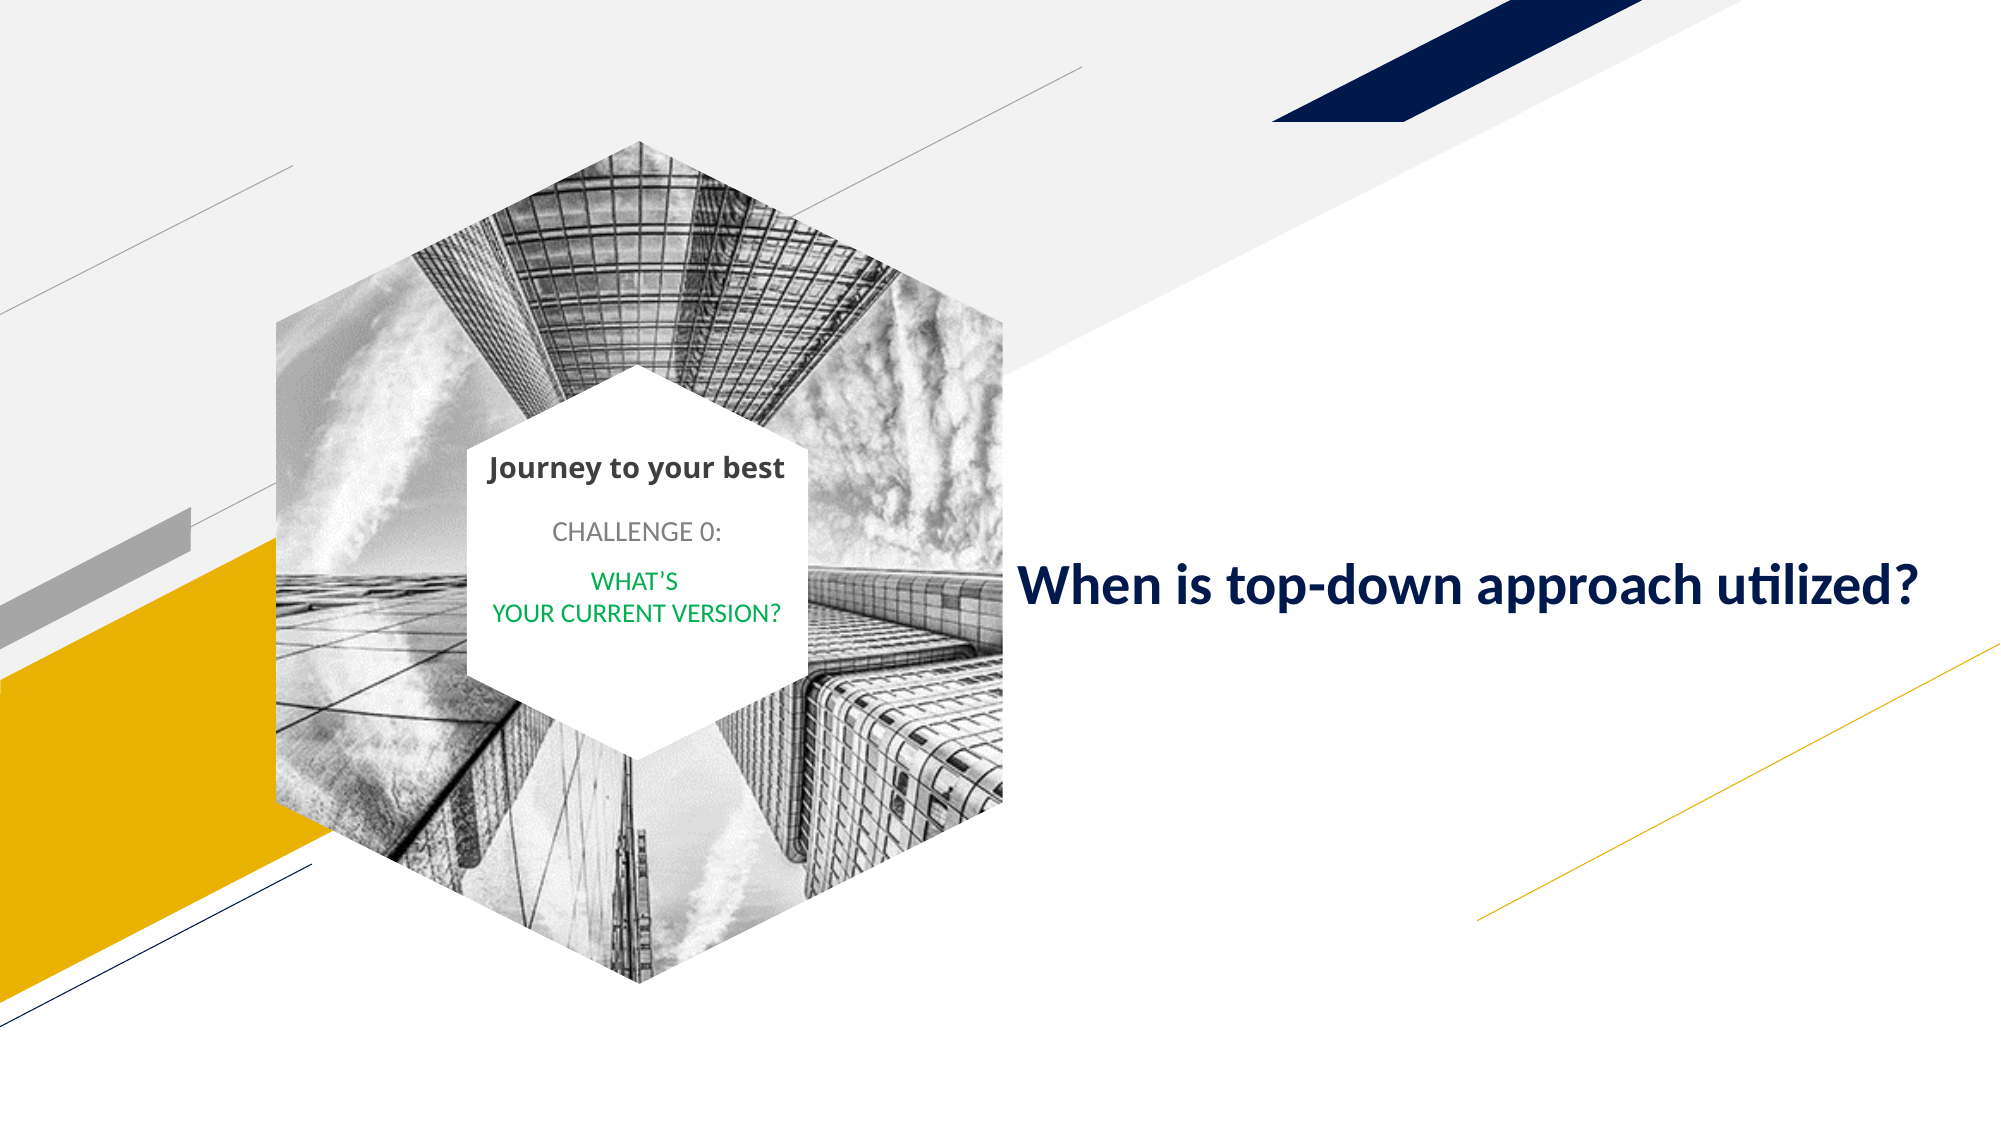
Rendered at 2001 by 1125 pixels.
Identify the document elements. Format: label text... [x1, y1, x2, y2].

picture [276, 141, 1003, 984]
title When is top-down approach utilized? [1003, 507, 2000, 617]
